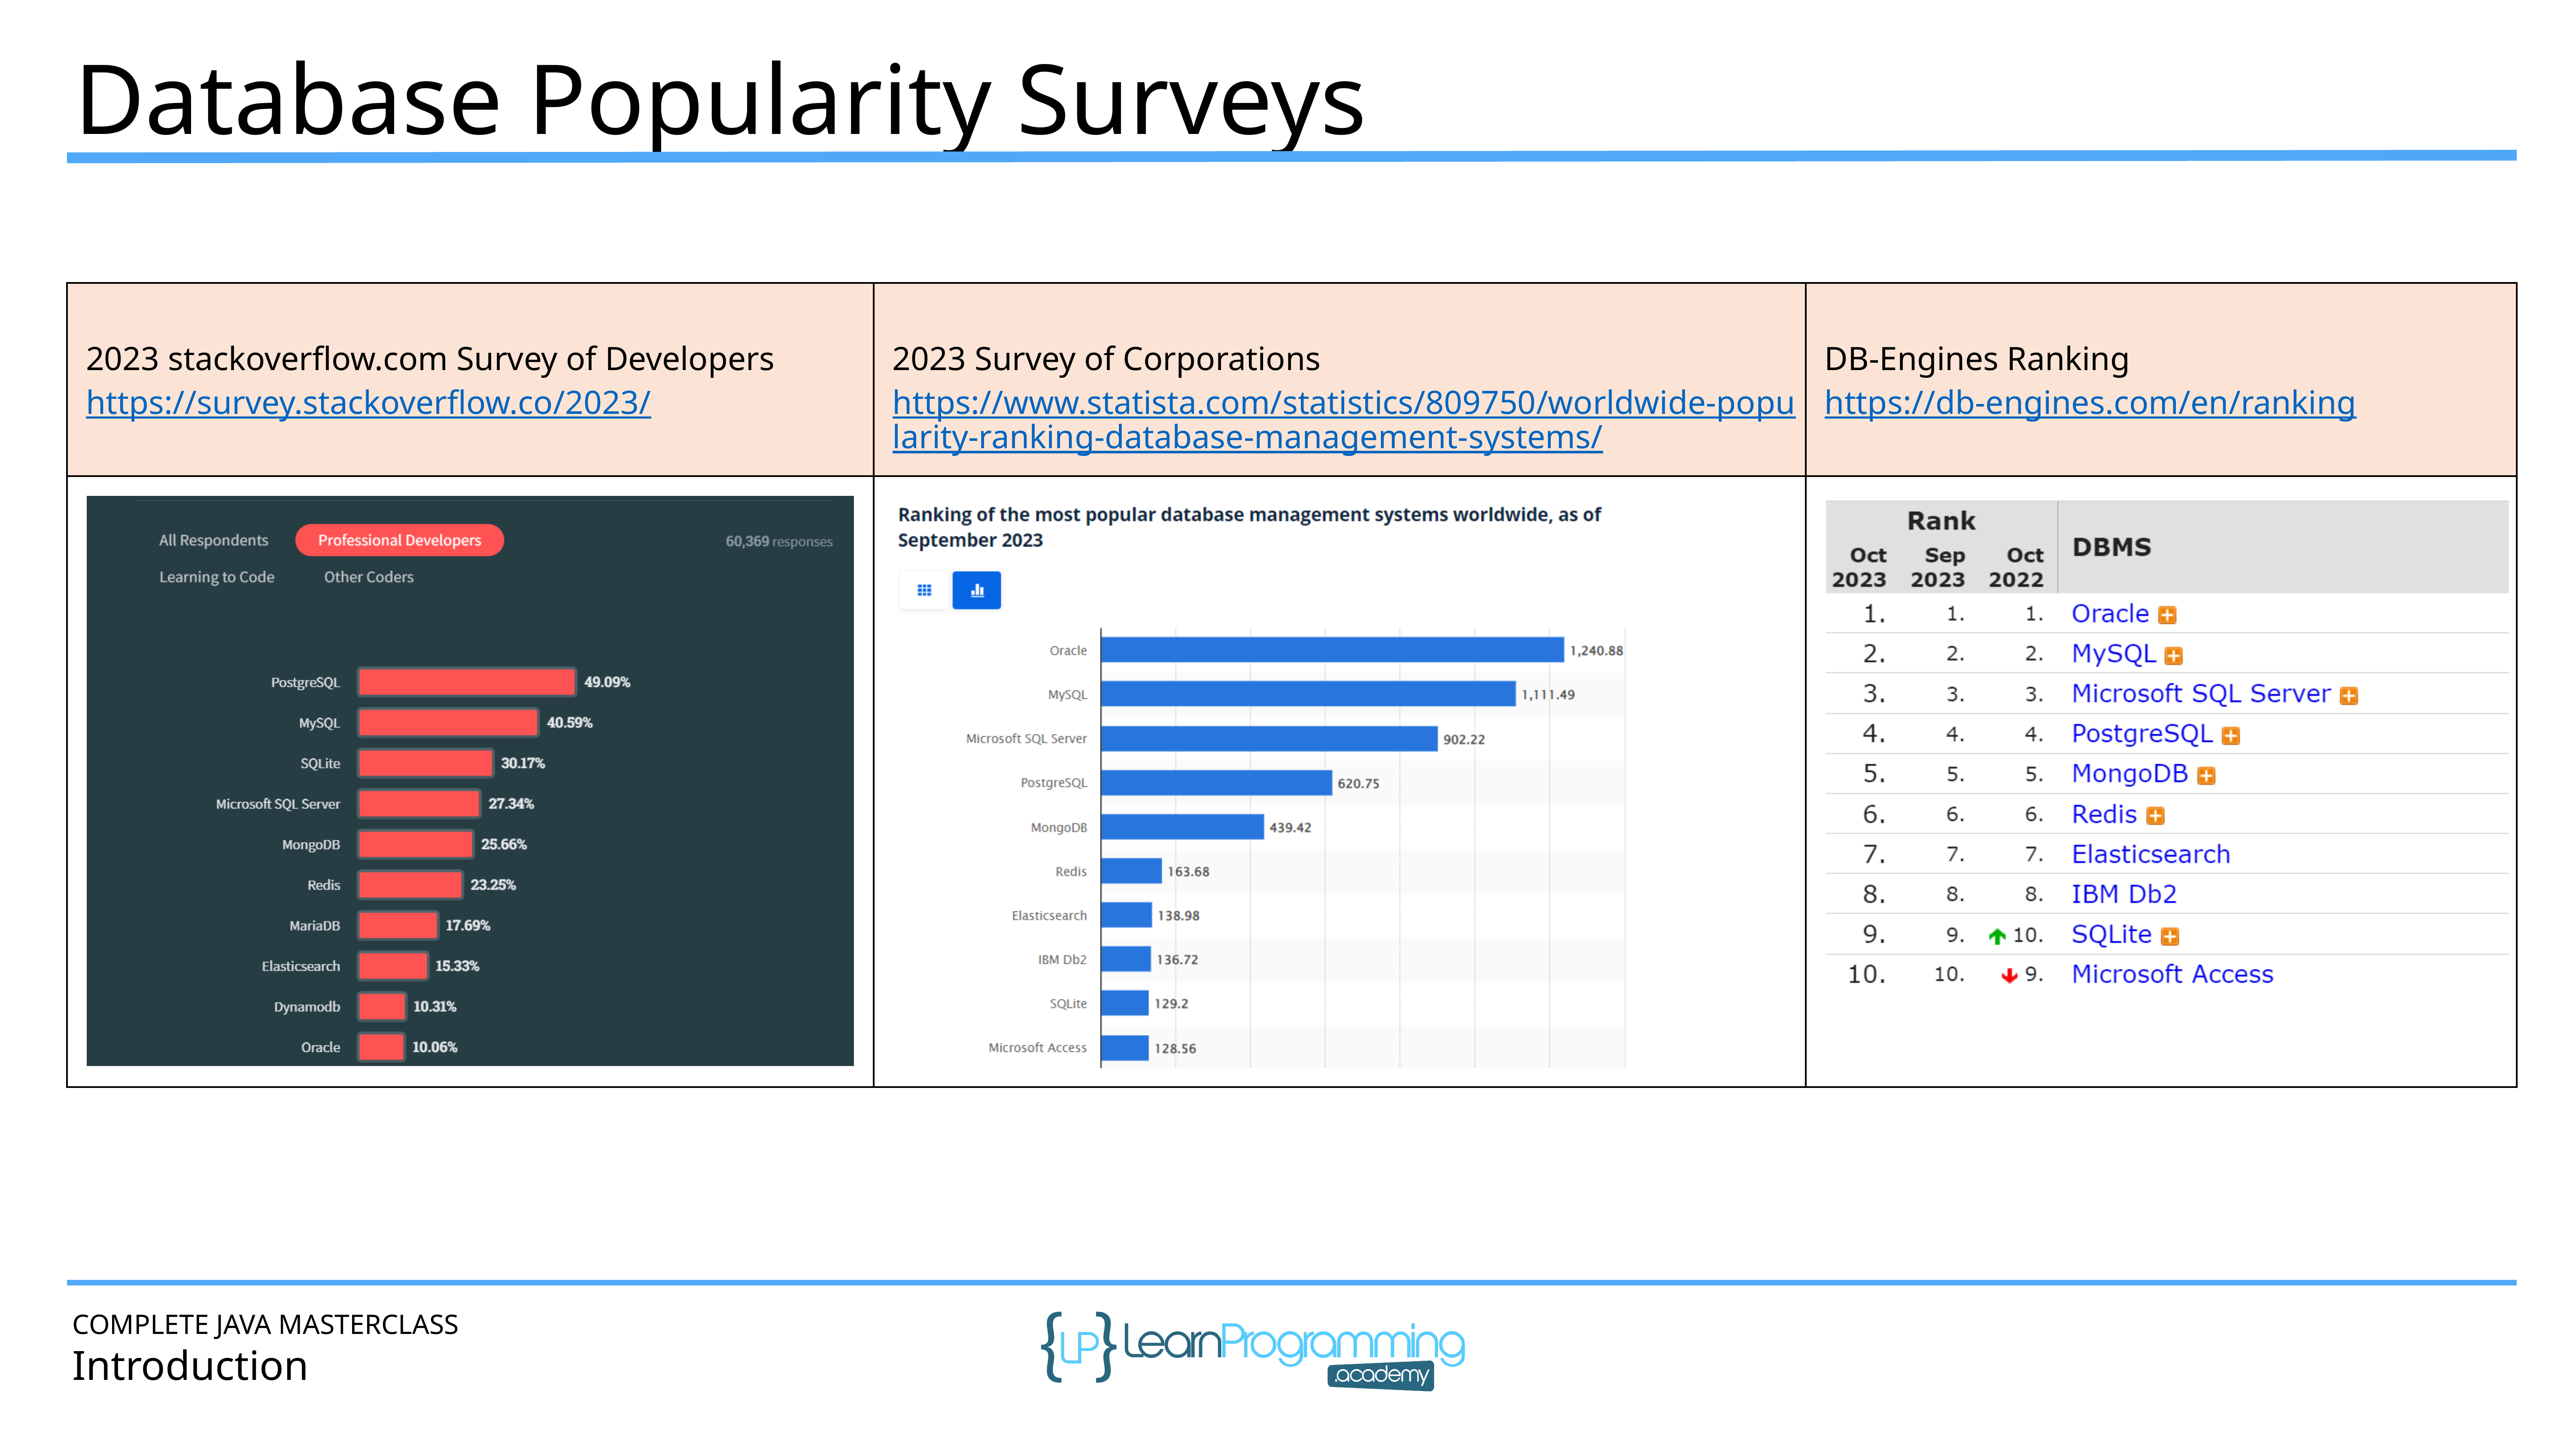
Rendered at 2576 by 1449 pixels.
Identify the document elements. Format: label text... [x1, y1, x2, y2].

text_box COMPLETE JAVA MASTERCLASS Introduction [67, 1302, 1030, 1394]
picture [890, 496, 1637, 1068]
picture [86, 496, 854, 1066]
picture [1032, 1302, 1477, 1400]
table_cell [875, 477, 1805, 1086]
text_box Database Popularity Surveys [69, 32, 1373, 159]
table_cell [68, 477, 873, 1086]
table_header 2023 Survey of Corporations https://www.statista.com/statistics/809750/worldwide-popularity-ranking-database-management-systems/ [875, 284, 1805, 475]
table_header DB-Engines Ranking https://db-engines.com/en/ranking [1807, 284, 2516, 475]
table_header 2023 stackoverflow.com Survey of Developers https://survey.stackoverflow.co/2023/ [68, 284, 873, 475]
picture [1823, 496, 2509, 992]
table_cell [1807, 477, 2516, 1086]
